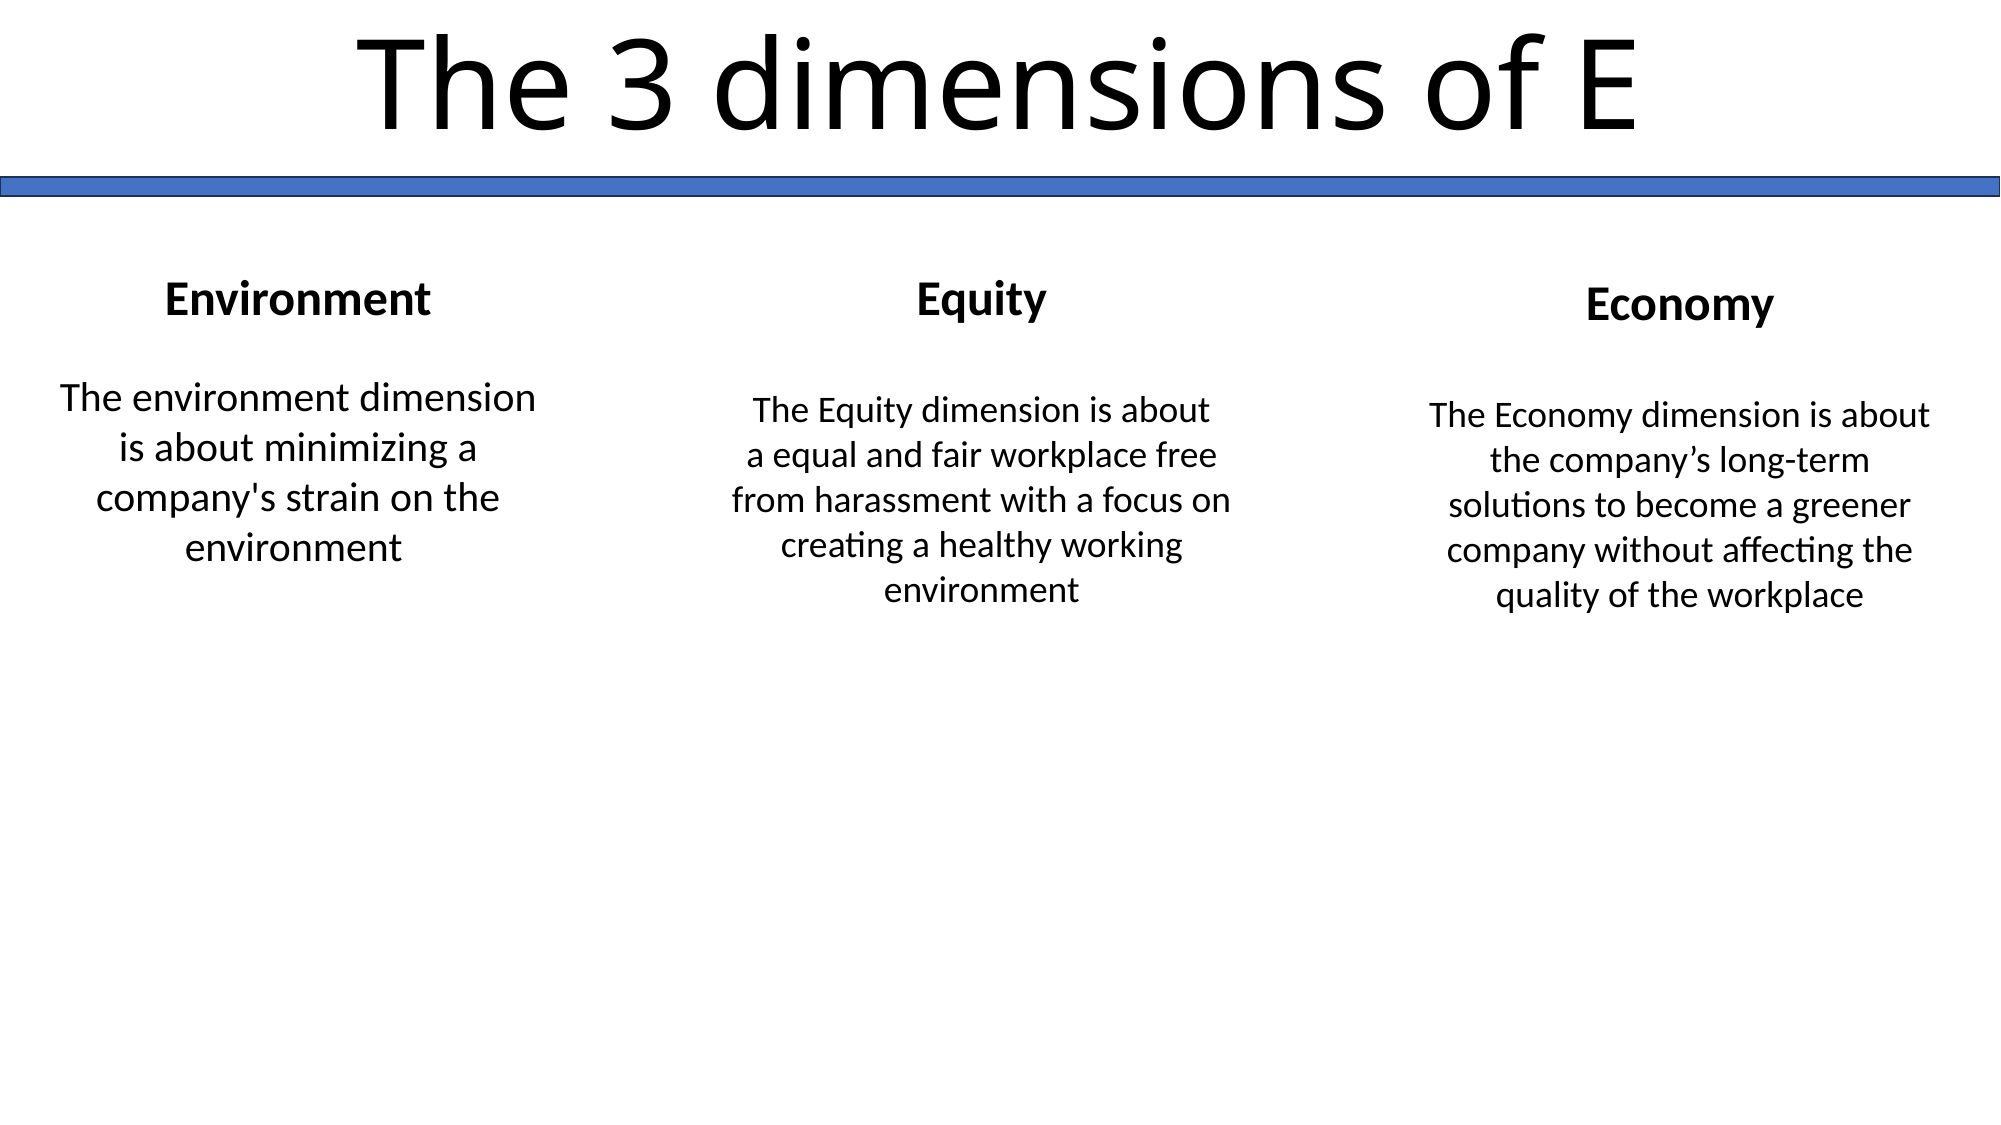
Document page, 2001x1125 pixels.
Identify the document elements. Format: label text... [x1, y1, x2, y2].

text_box Economy The Economy dimension is about the company’s long-term solutions to become a greener company without affecting the quality of the workplace [1402, 262, 1959, 623]
title The 3 dimensions of E [0, 0, 2000, 176]
text_box Equity The Equity dimension is about a equal and fair workplace free from harassment with a focus on creating a healthy working environment [704, 257, 1260, 618]
text_box [0, 176, 2000, 197]
text_box Environment The environment dimension is about minimizing a company's strain on the environment [41, 257, 555, 578]
